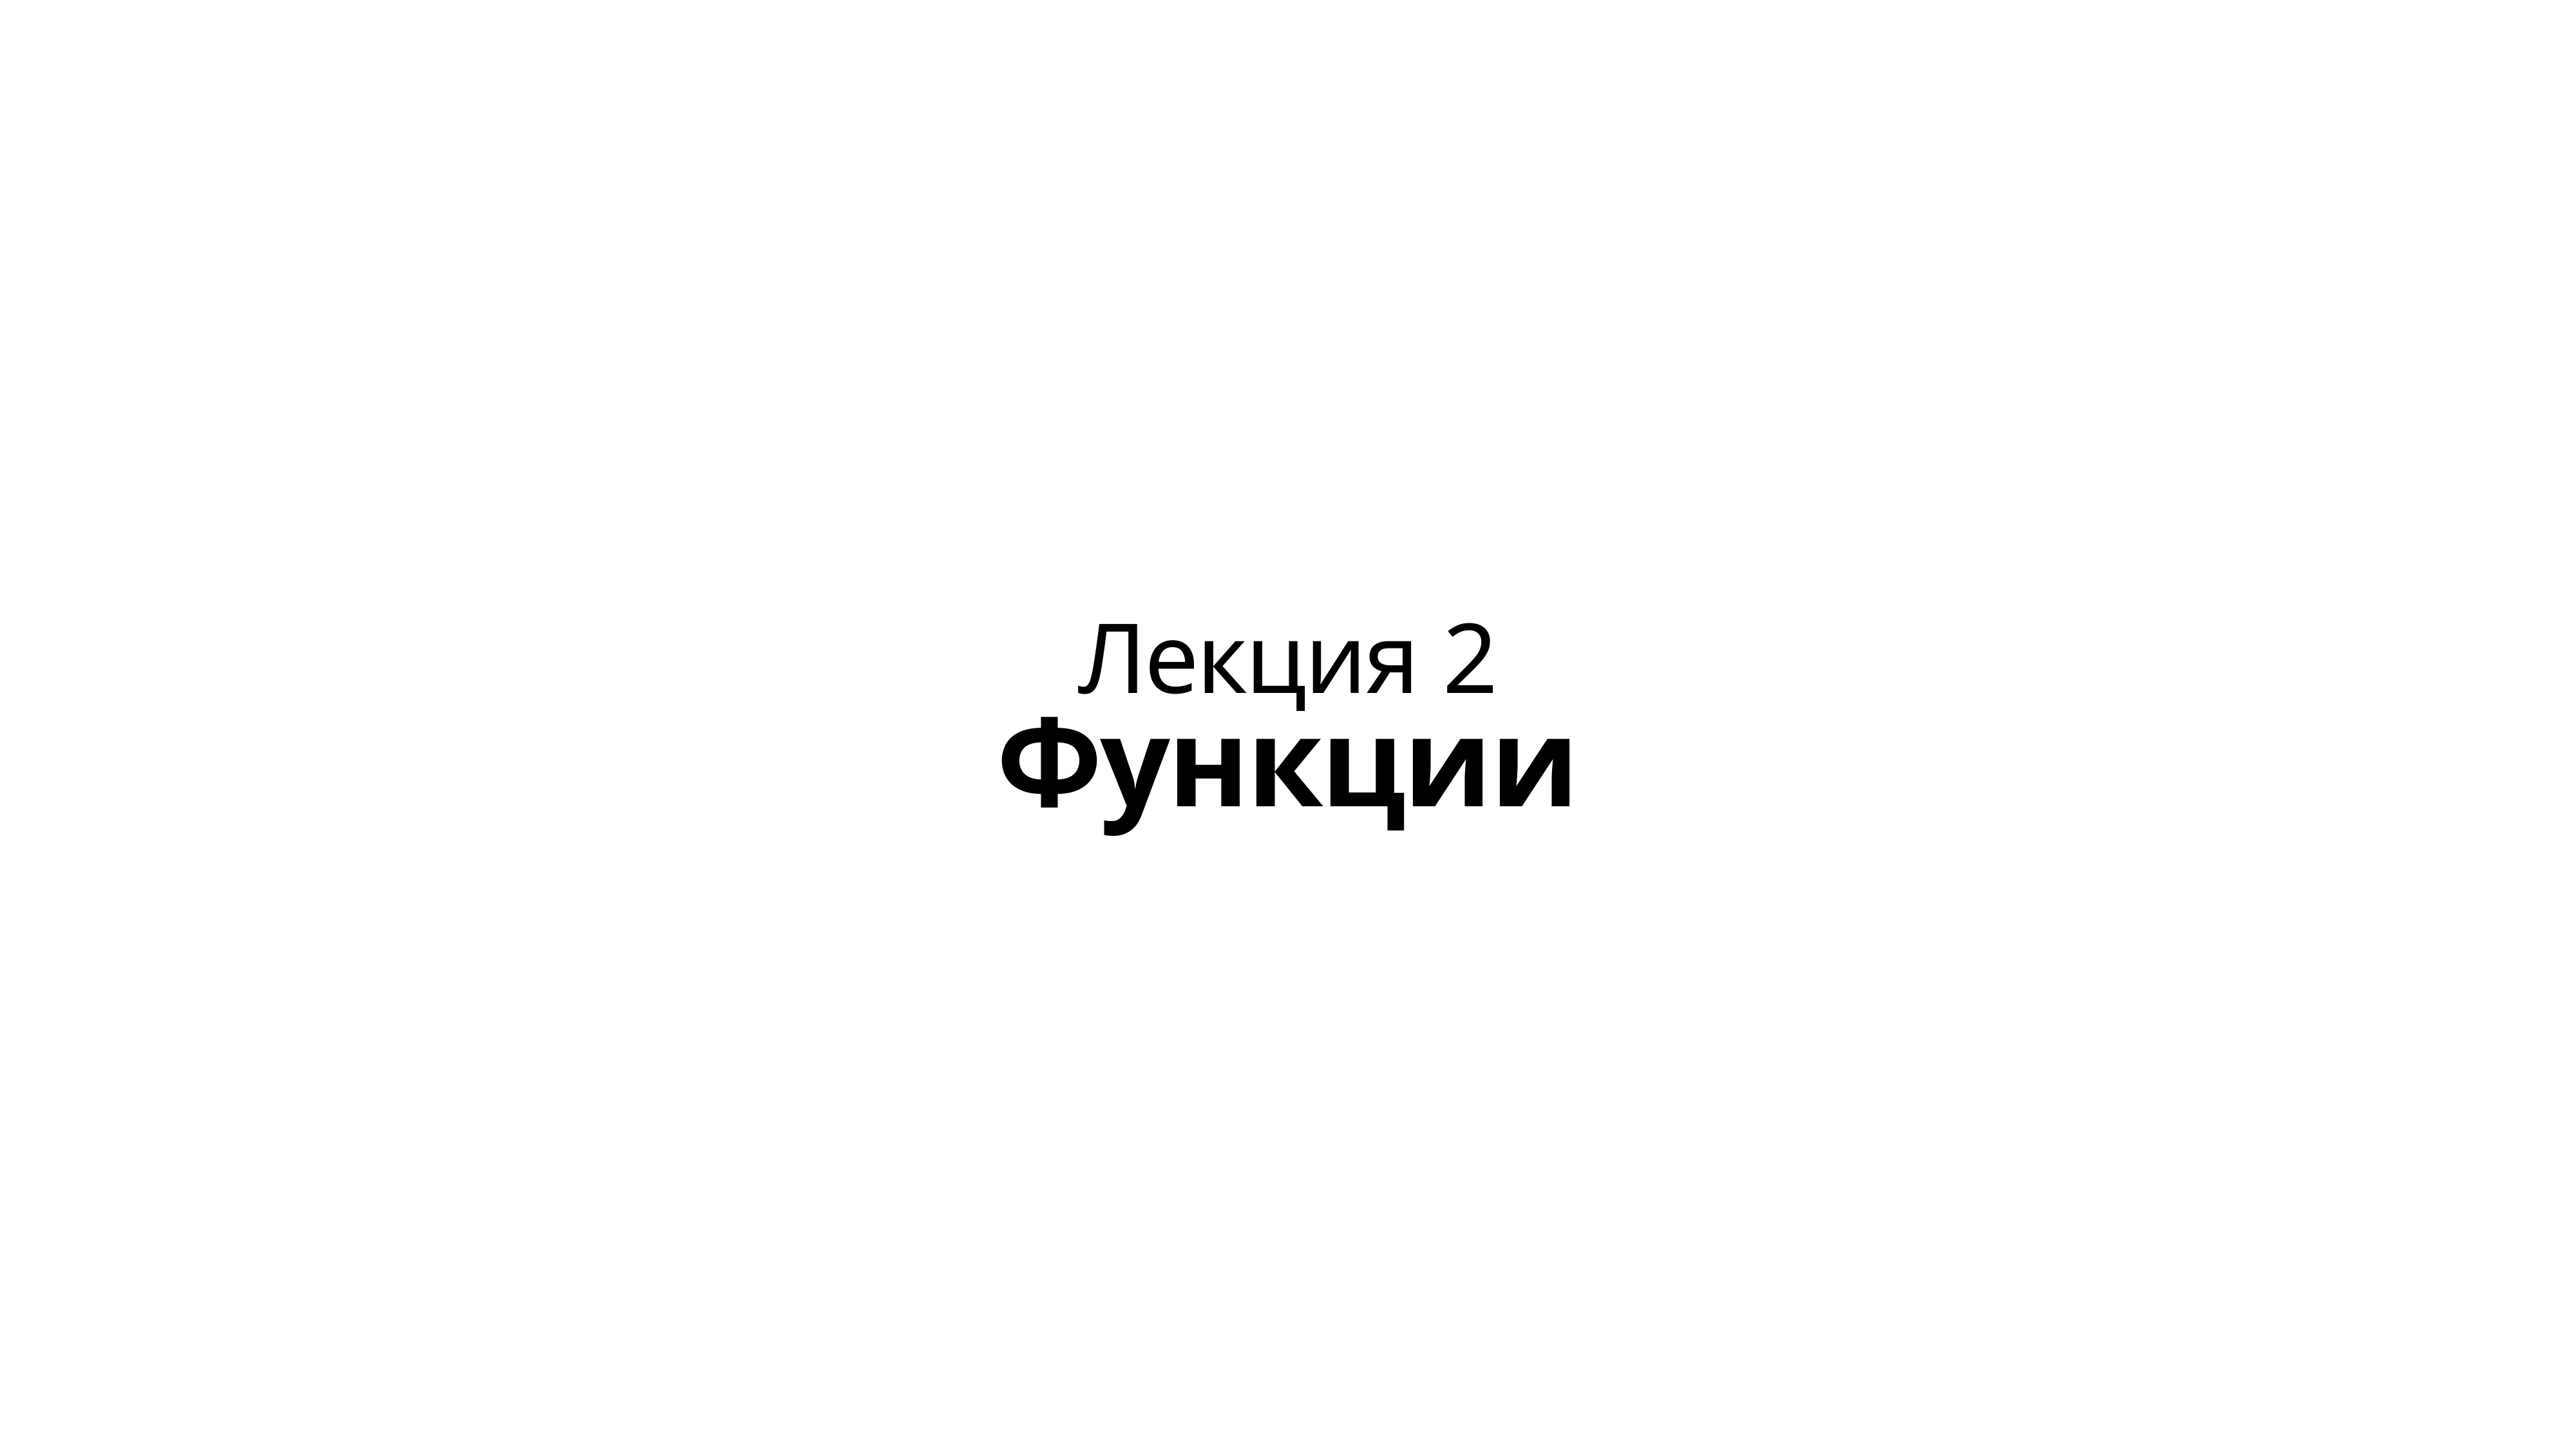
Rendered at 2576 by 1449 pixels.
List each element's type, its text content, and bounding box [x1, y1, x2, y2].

list Лекция 2 Функции [127, 519, 2449, 930]
